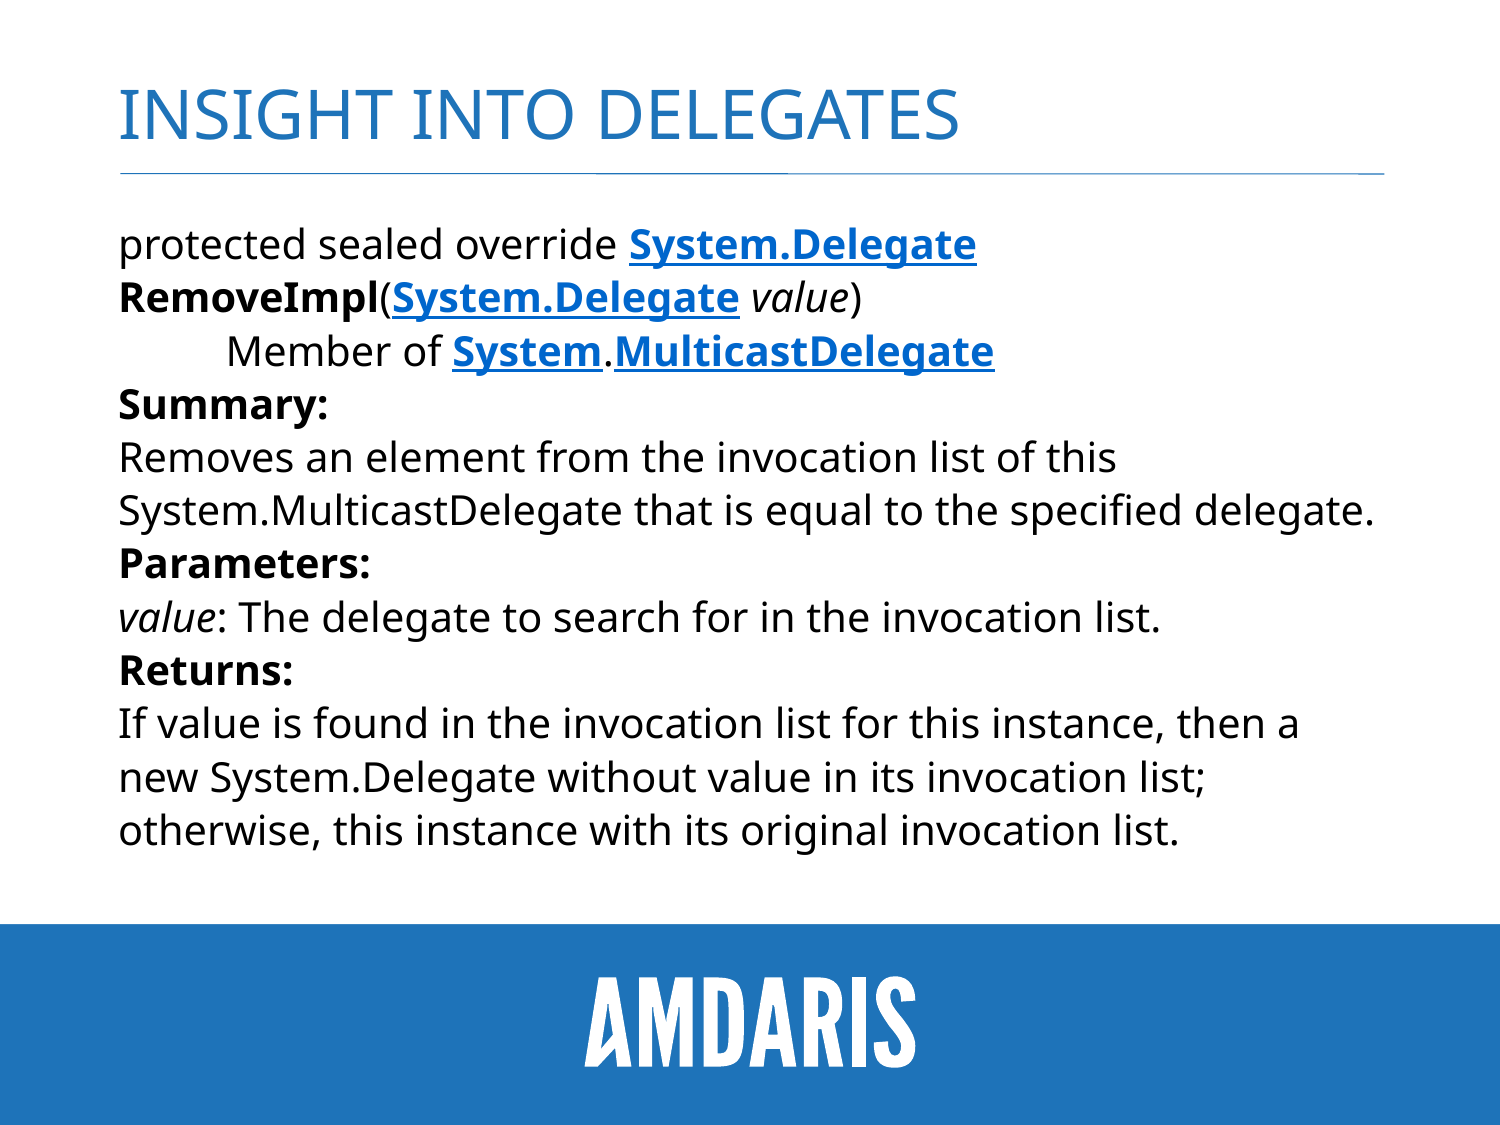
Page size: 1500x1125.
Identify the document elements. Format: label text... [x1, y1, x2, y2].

list protected sealed override System.Delegate RemoveImpl(System.Delegate value) Member of System.MulticastDelegate Summary: Removes an element from the invocation list of this System.MulticastDelegate that is equal to the specified delegate. Parameters: value: The delegate to search for in the invocation list. Returns: If value is found in the invocation list for this instance, then a new System.Delegate without value in its invocation list; otherwise, this instance with its original invocation list. [103, 206, 1397, 887]
title Insight into delegates [103, 59, 1397, 175]
